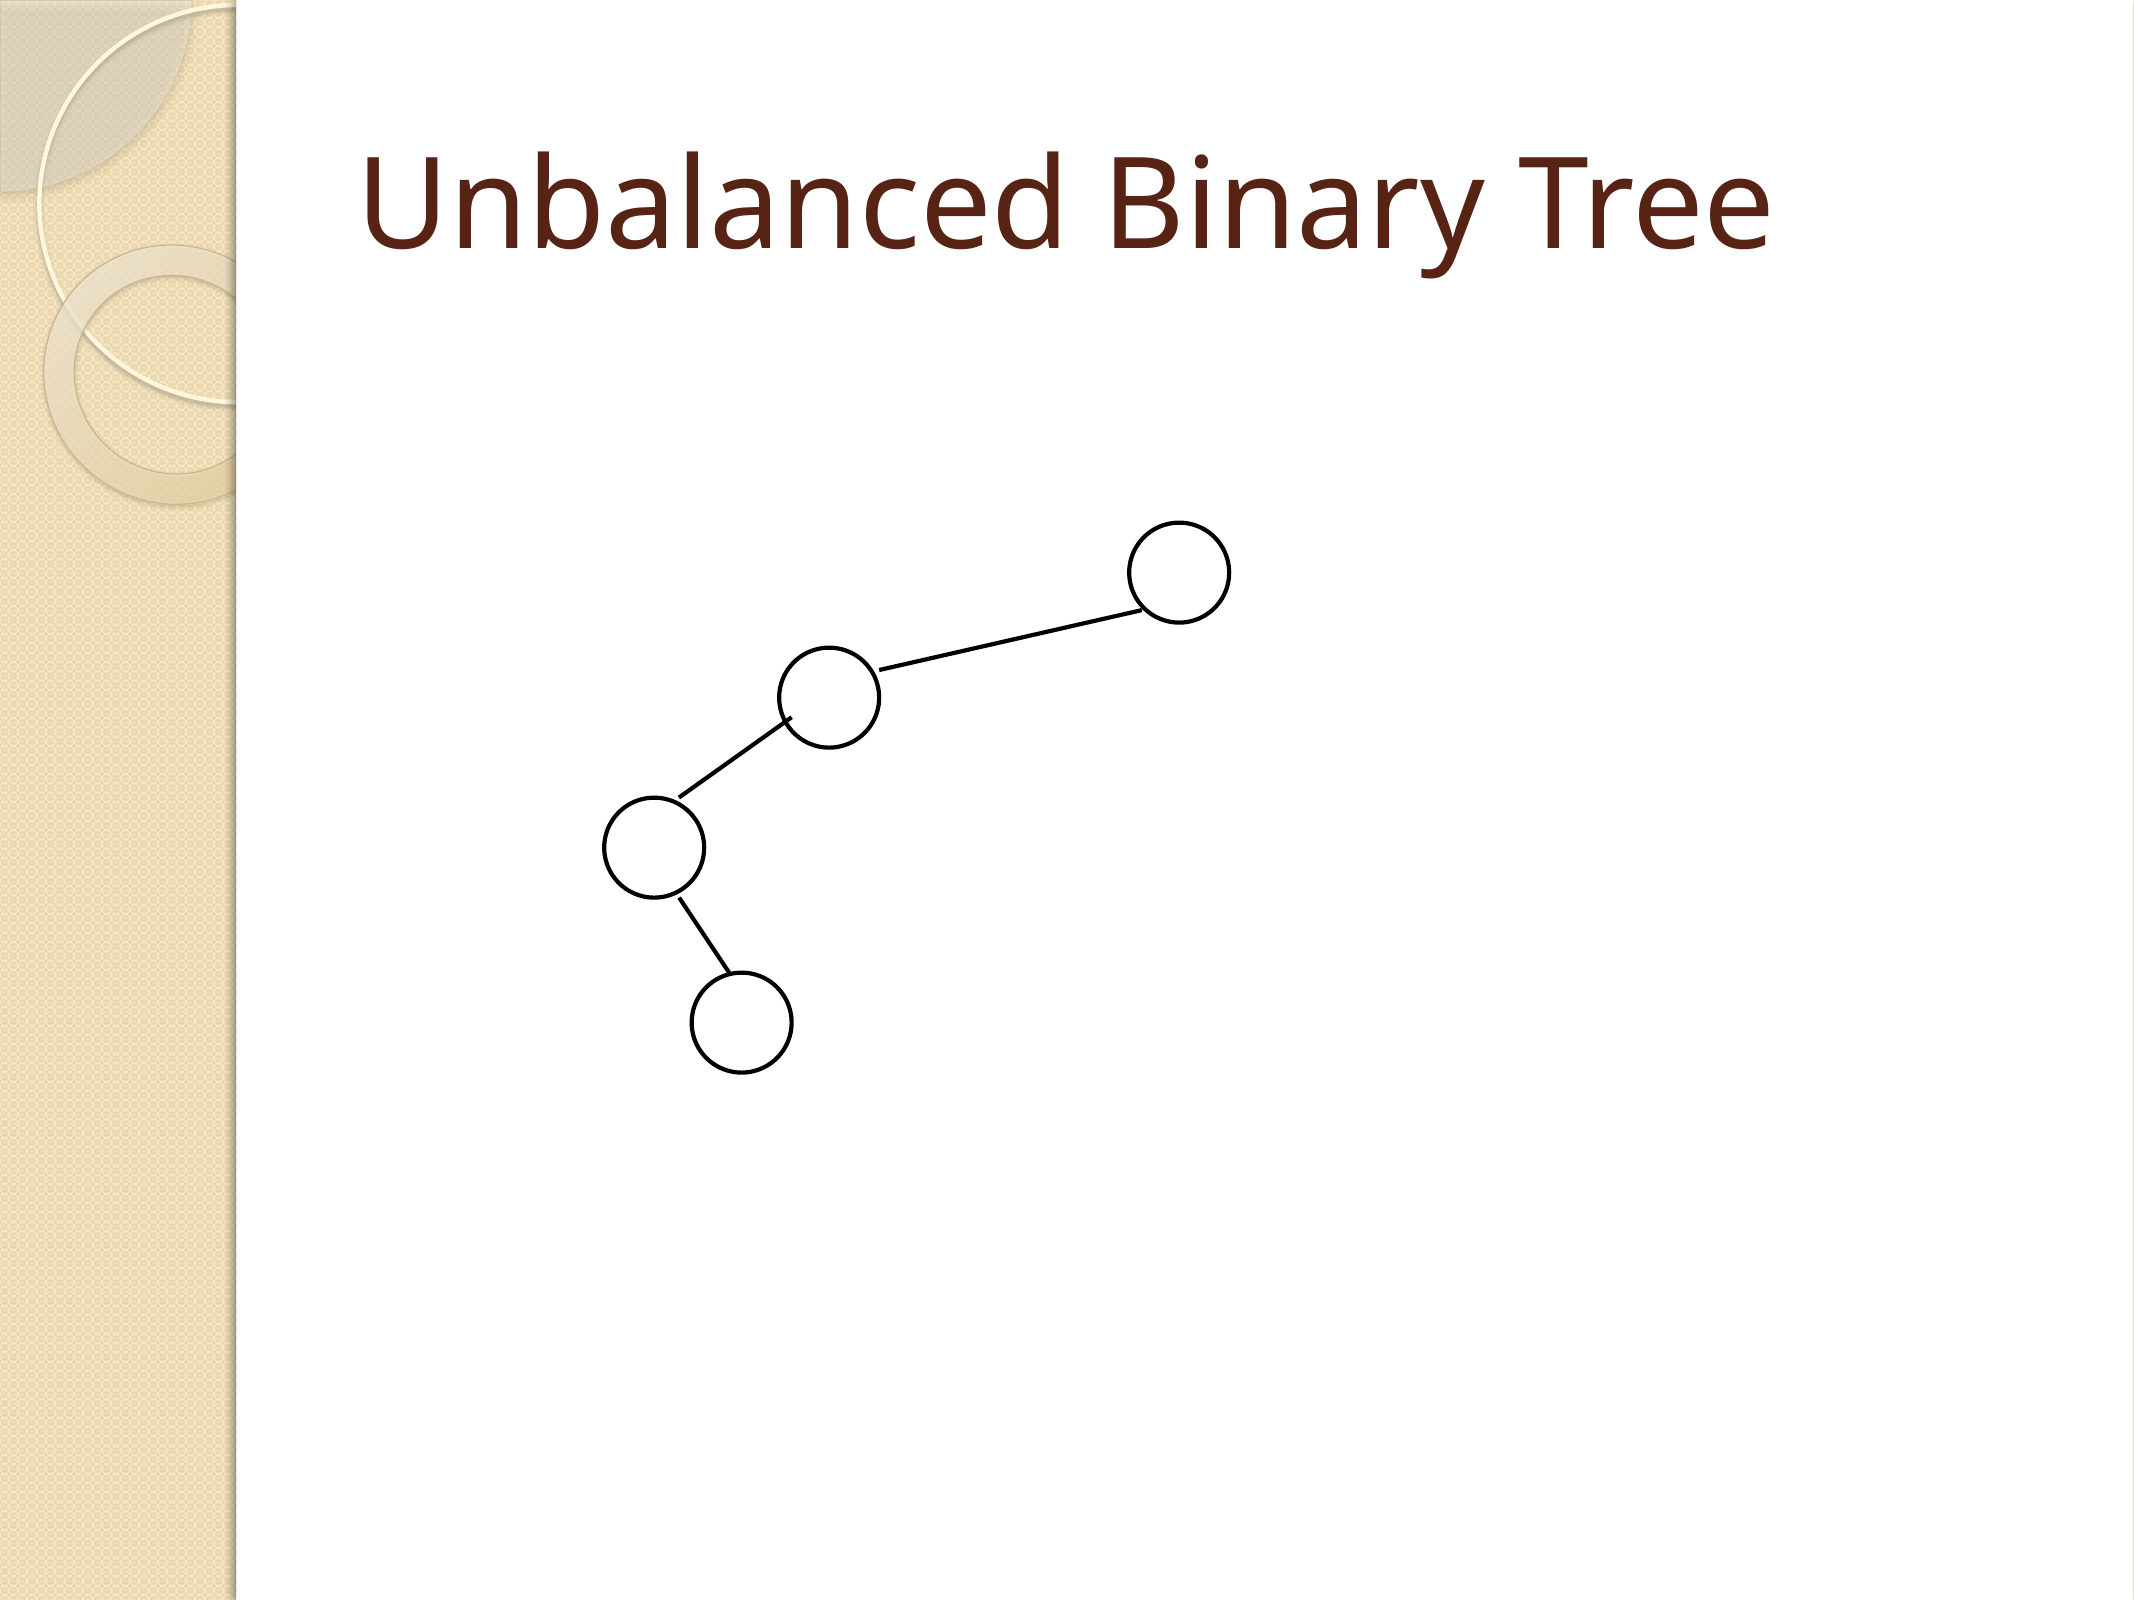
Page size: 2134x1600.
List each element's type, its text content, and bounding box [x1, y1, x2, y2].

text_box [779, 647, 880, 748]
text_box [604, 797, 705, 898]
text_box [691, 972, 792, 1073]
text_box [1129, 522, 1230, 623]
title Unbalanced Binary Tree [334, 64, 2085, 331]
